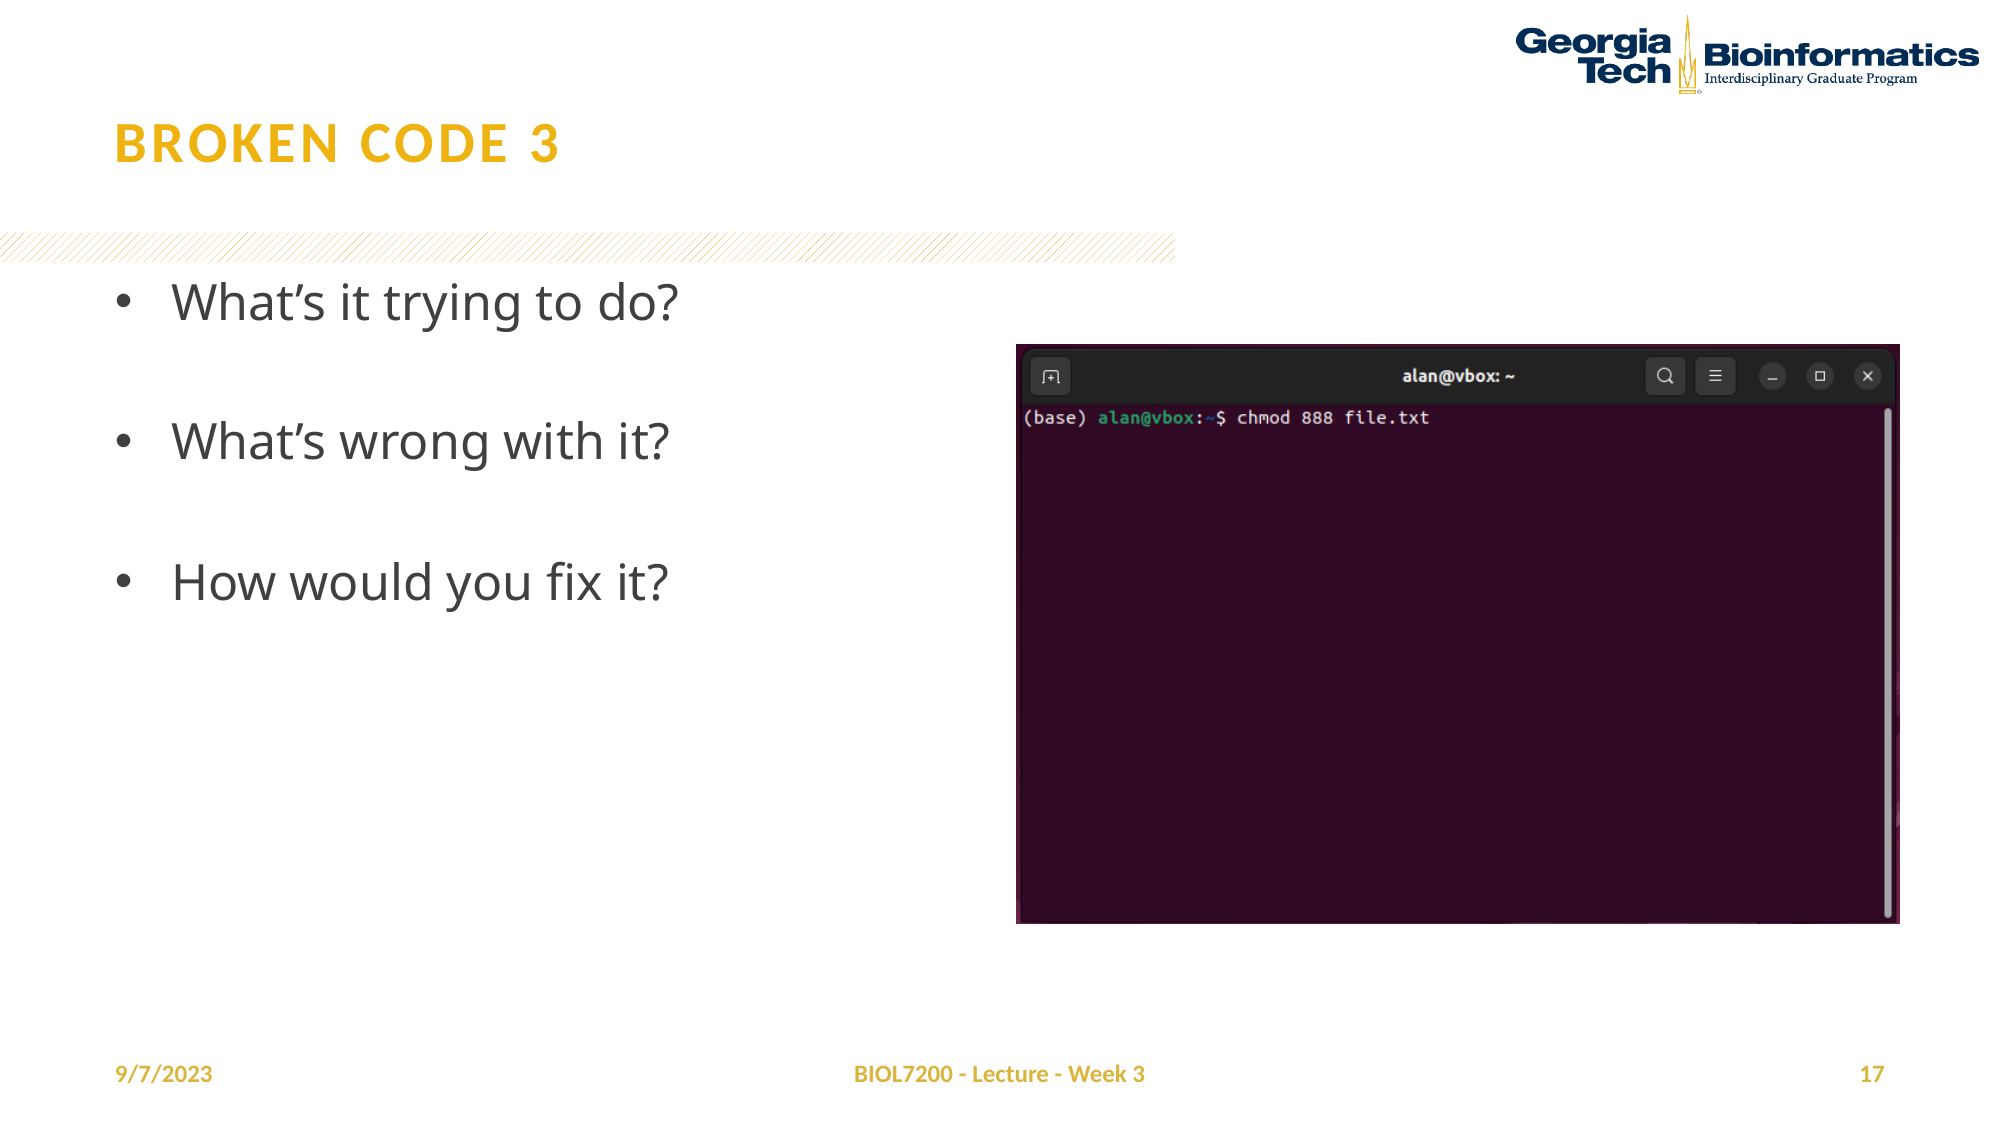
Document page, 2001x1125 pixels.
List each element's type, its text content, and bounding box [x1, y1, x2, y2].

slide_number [99, 1042, 567, 1103]
list What’s it trying to do? What’s wrong with it? How would you fix it? [99, 262, 984, 1005]
footer BIOL7200 - Lecture - Week 3 [683, 1042, 1317, 1103]
slide_number 17 [1433, 1042, 1900, 1103]
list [1016, 343, 1901, 924]
title Broken code 3 [99, 45, 1900, 233]
picture [1516, 15, 1979, 94]
